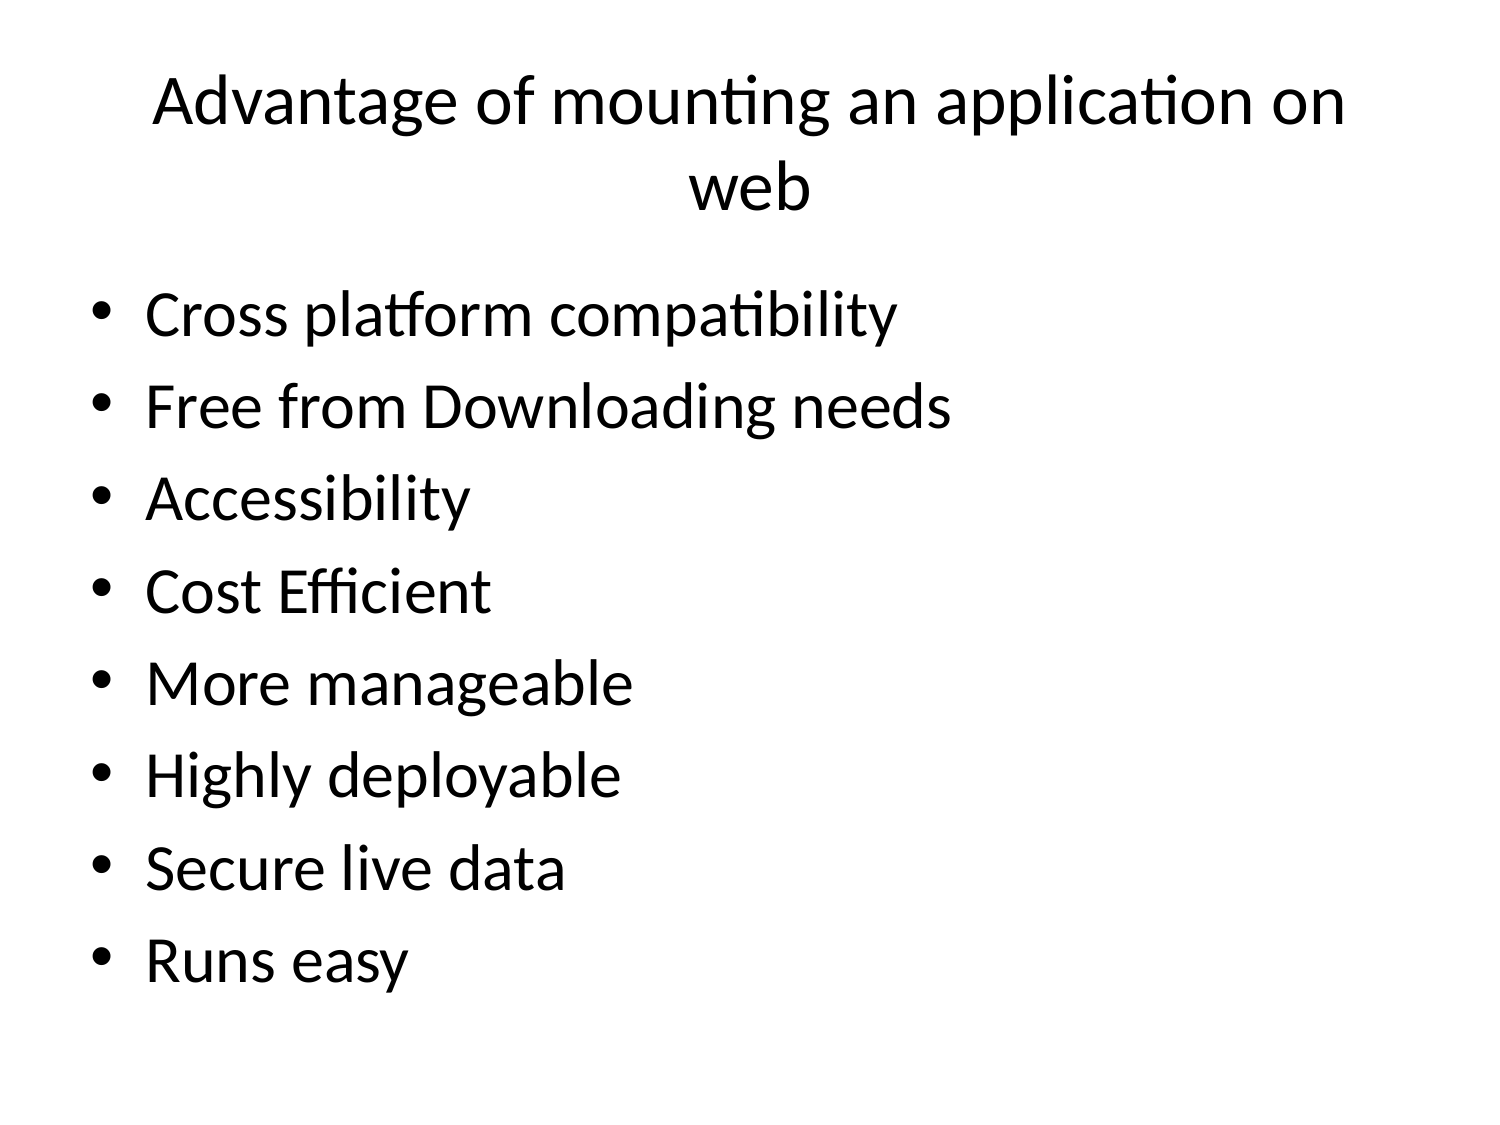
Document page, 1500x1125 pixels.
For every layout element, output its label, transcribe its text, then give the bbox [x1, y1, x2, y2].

list Cross platform compatibility Free from Downloading needs Accessibility Cost Efficient More manageable Highly deployable Secure live data Runs easy [75, 262, 1425, 1005]
title Advantage of mounting an application on web [75, 45, 1425, 233]
